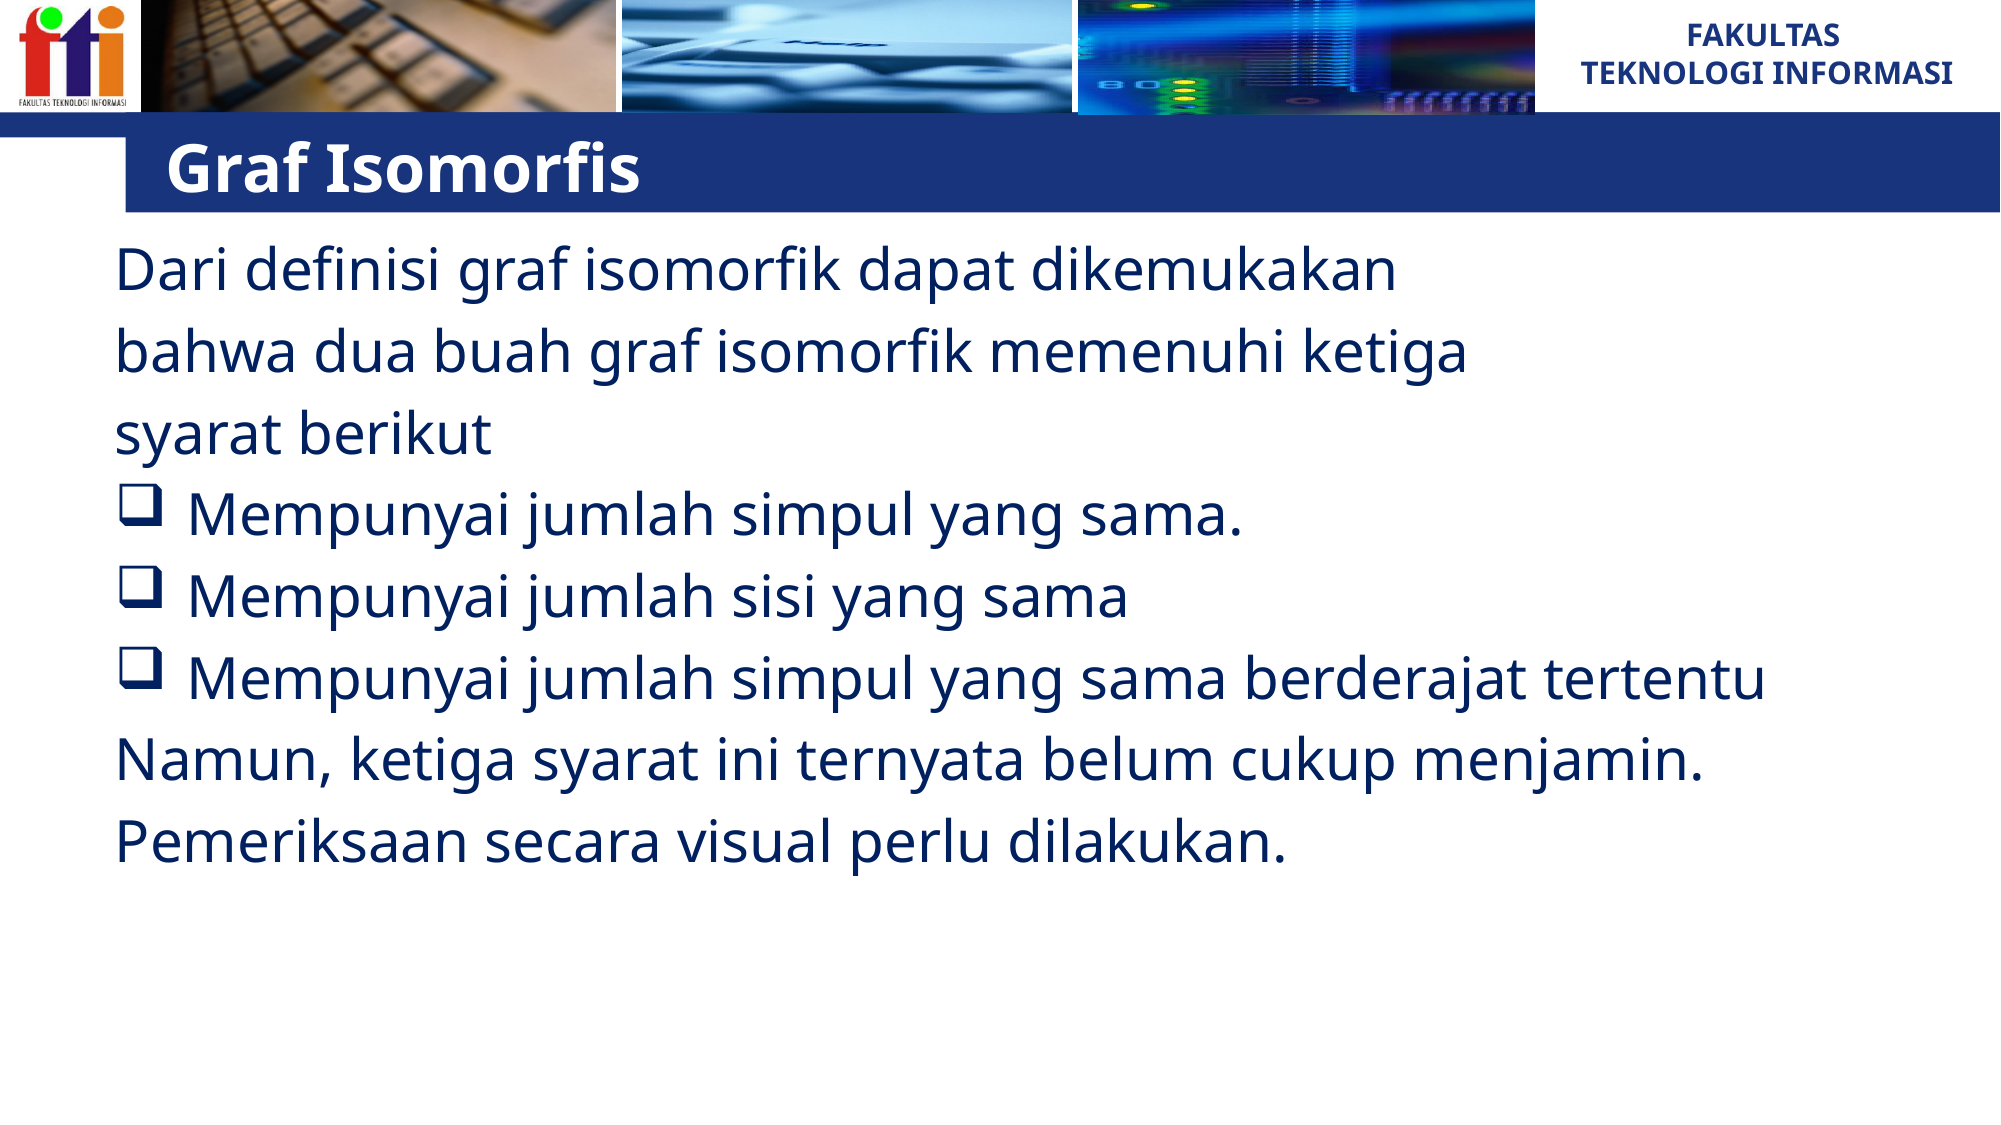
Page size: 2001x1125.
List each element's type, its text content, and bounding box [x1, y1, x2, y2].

picture [1078, 0, 1535, 115]
picture [141, 0, 616, 112]
list Dari definisi graf isomorfik dapat dikemukakan bahwa dua buah graf isomorfik memenuhi ketiga syarat berikut Mempunyai jumlah simpul yang sama. Mempunyai jumlah sisi yang sama Mempunyai jumlah simpul yang sama berderajat tertentu Namun, ketiga syarat ini ternyata belum cukup menjamin. Pemeriksaan secara visual perlu dilakukan. [99, 224, 1901, 1038]
picture [622, 0, 1072, 113]
picture [19, 6, 126, 106]
title Graf Isomorfis [149, 119, 1934, 213]
